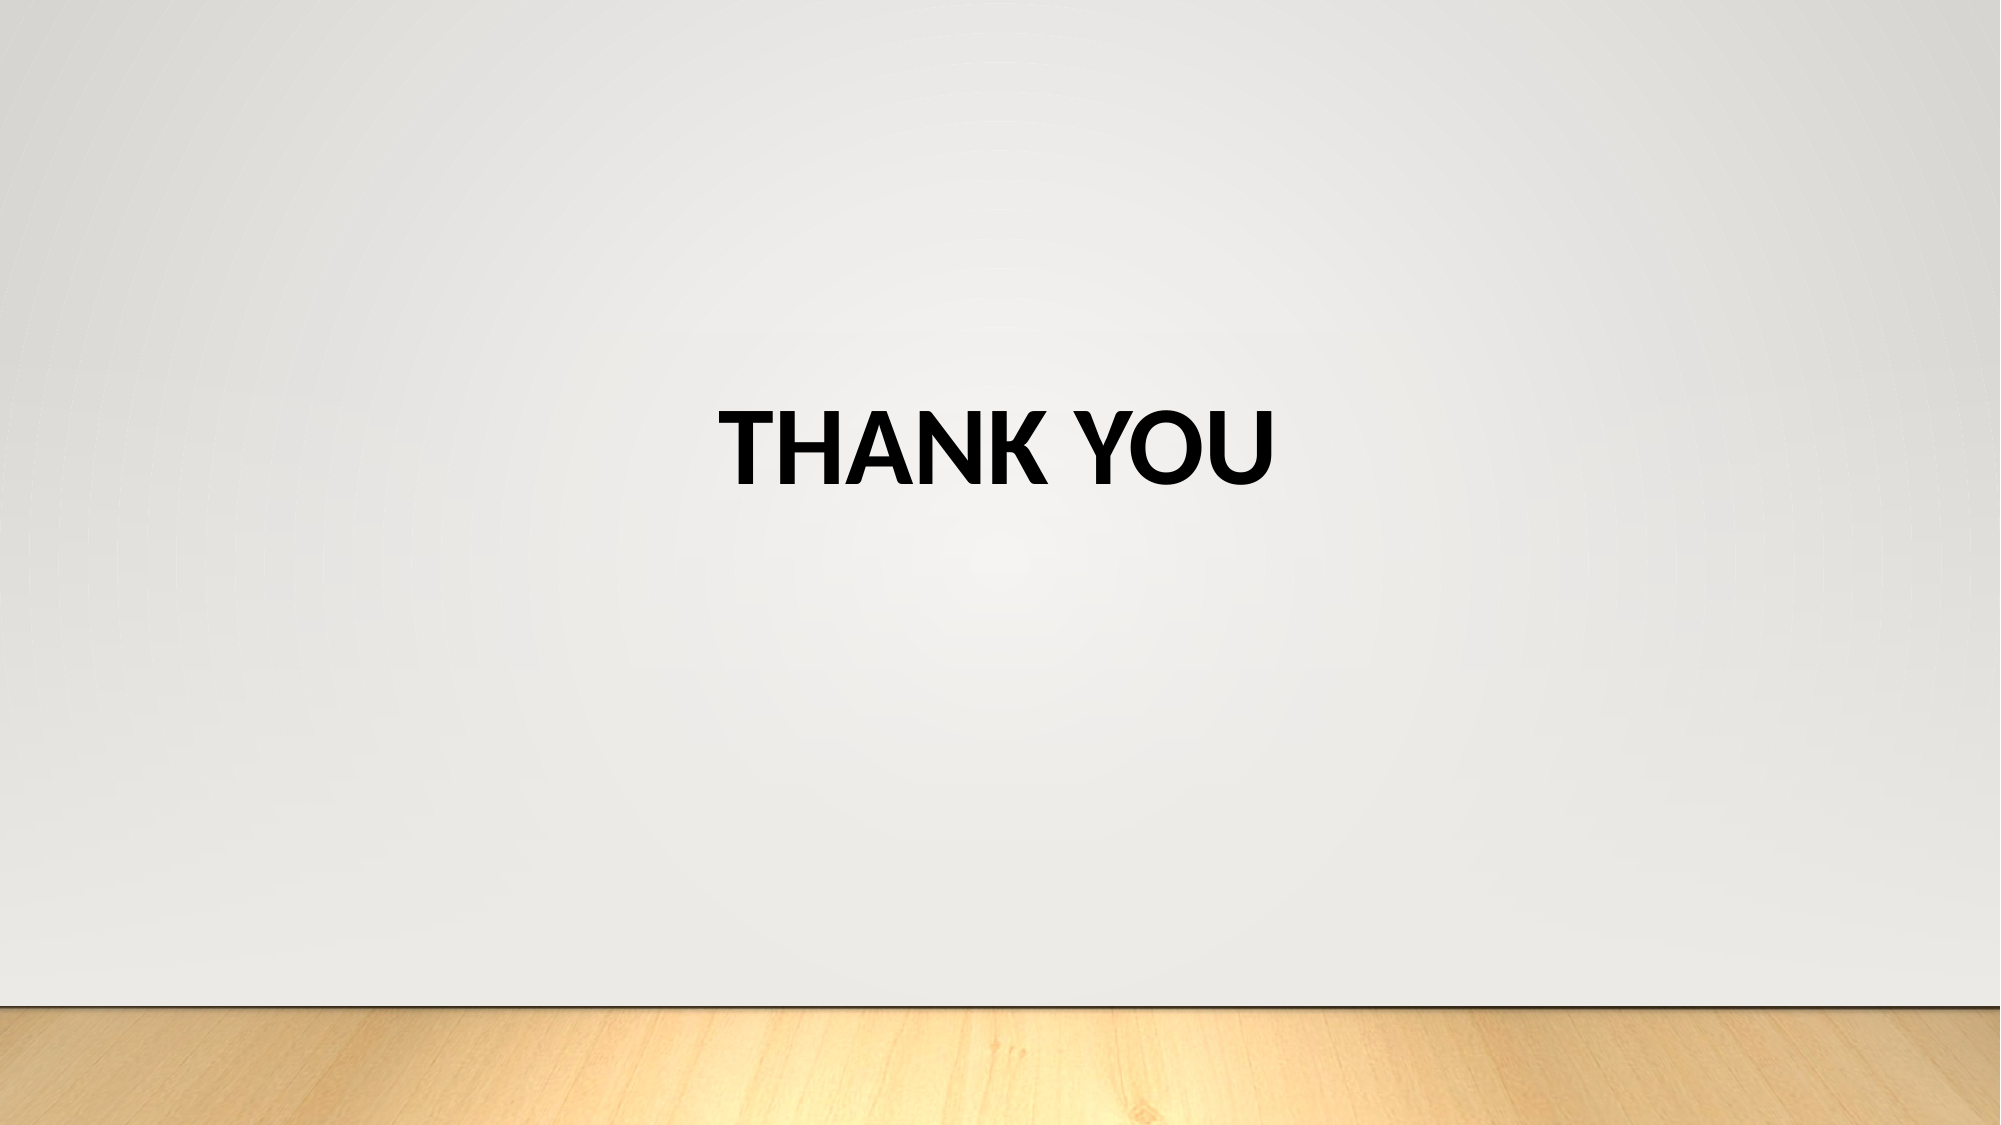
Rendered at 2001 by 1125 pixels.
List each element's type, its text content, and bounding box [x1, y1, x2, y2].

picture [0, 1006, 2000, 1125]
text_box THANK YOU [704, 364, 1551, 515]
